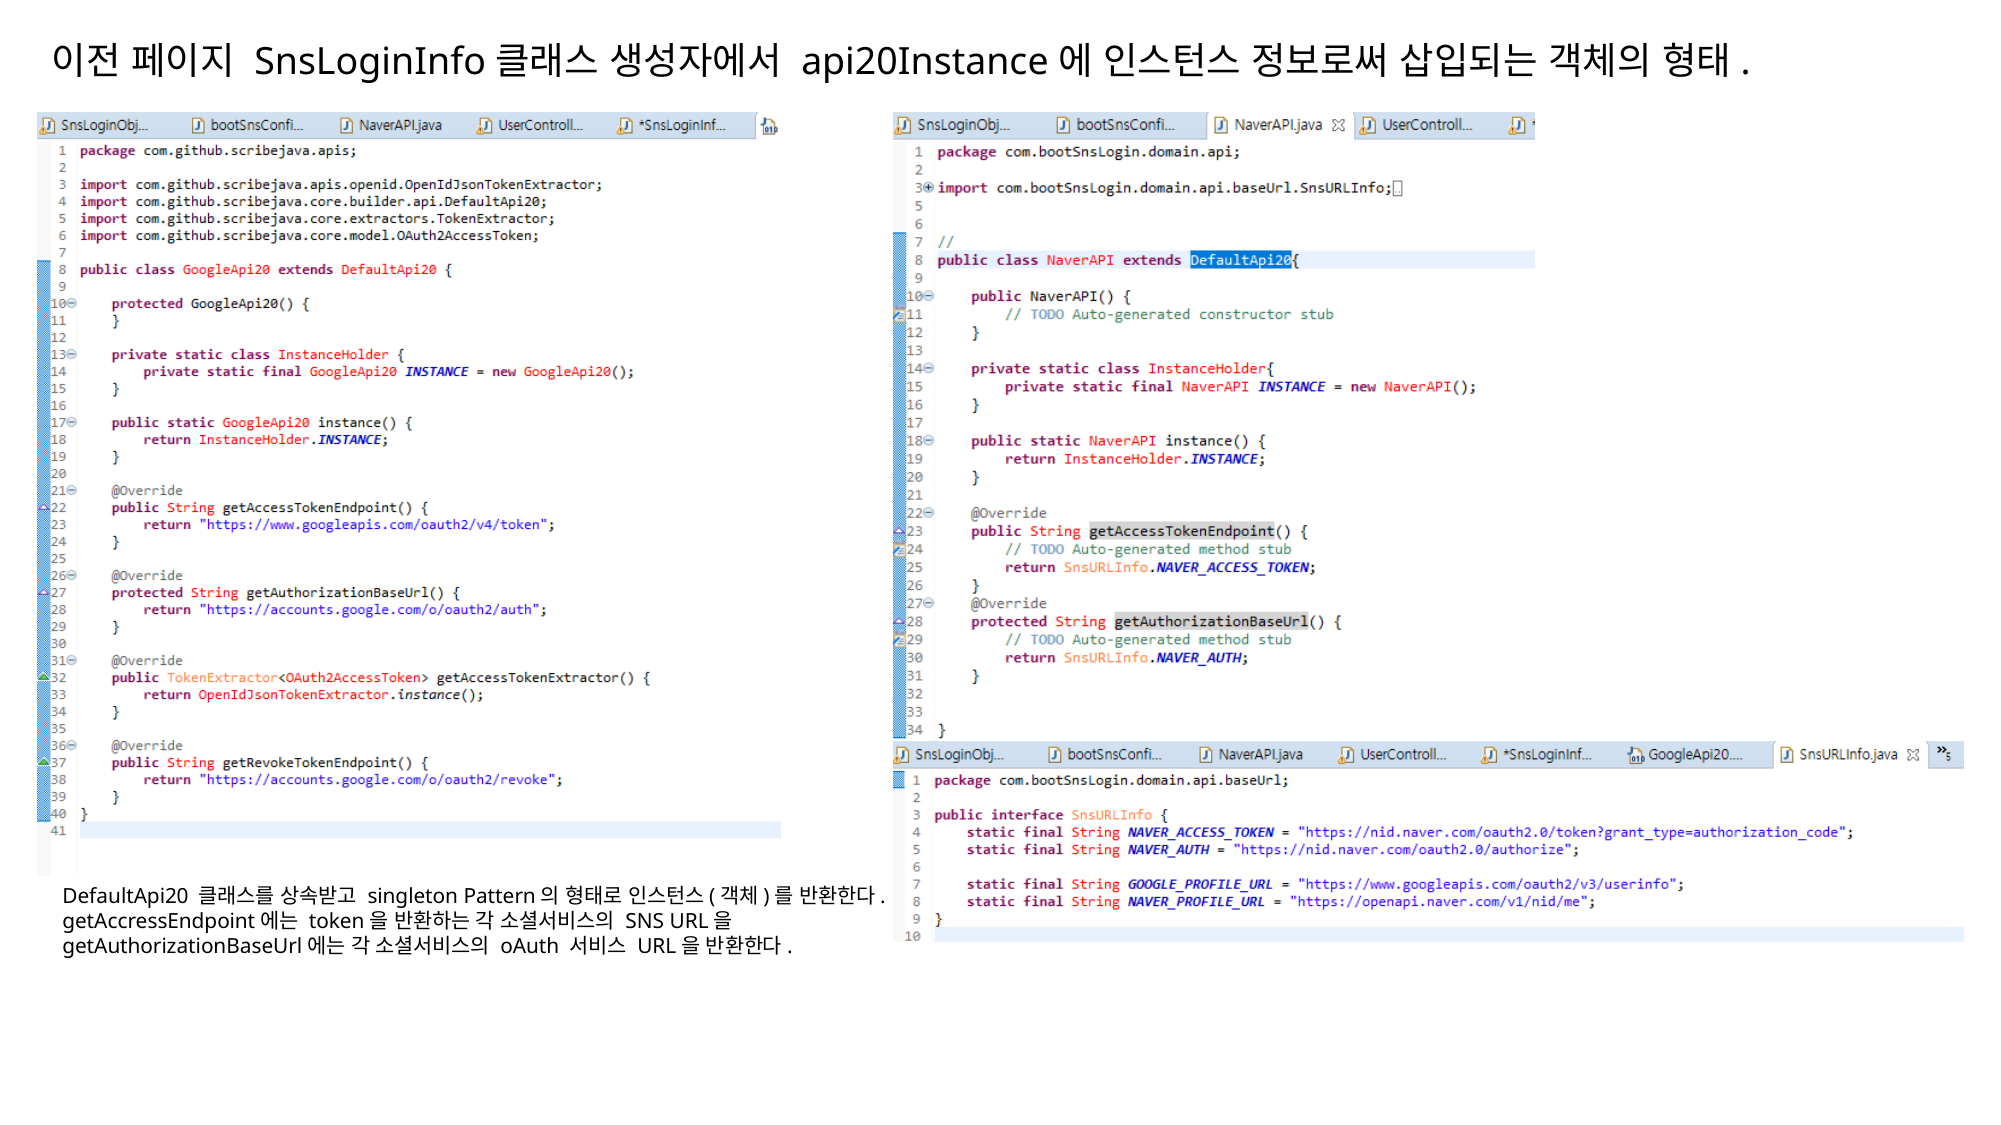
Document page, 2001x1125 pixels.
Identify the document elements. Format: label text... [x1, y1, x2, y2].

text_box 이전 페이지 SnsLoginInfo클래스 생성자에서 api20Instance에 인스턴스 정보로써 삽입되는 객체의 형태. [37, 29, 1876, 90]
text_box DefaultApi20 클래스를 상속받고 singleton Pattern의 형태로 인스턴스(객체)를 반환한다. getAccressEndpoint에는 token을 반환하는 각 소셜서비스의 SNS URL을 getAuthorizationBaseUrl에는 각 소셜서비스의 oAuth 서비스 URL을 반환한다. [47, 875, 894, 965]
picture [893, 112, 1964, 942]
picture [37, 112, 781, 876]
